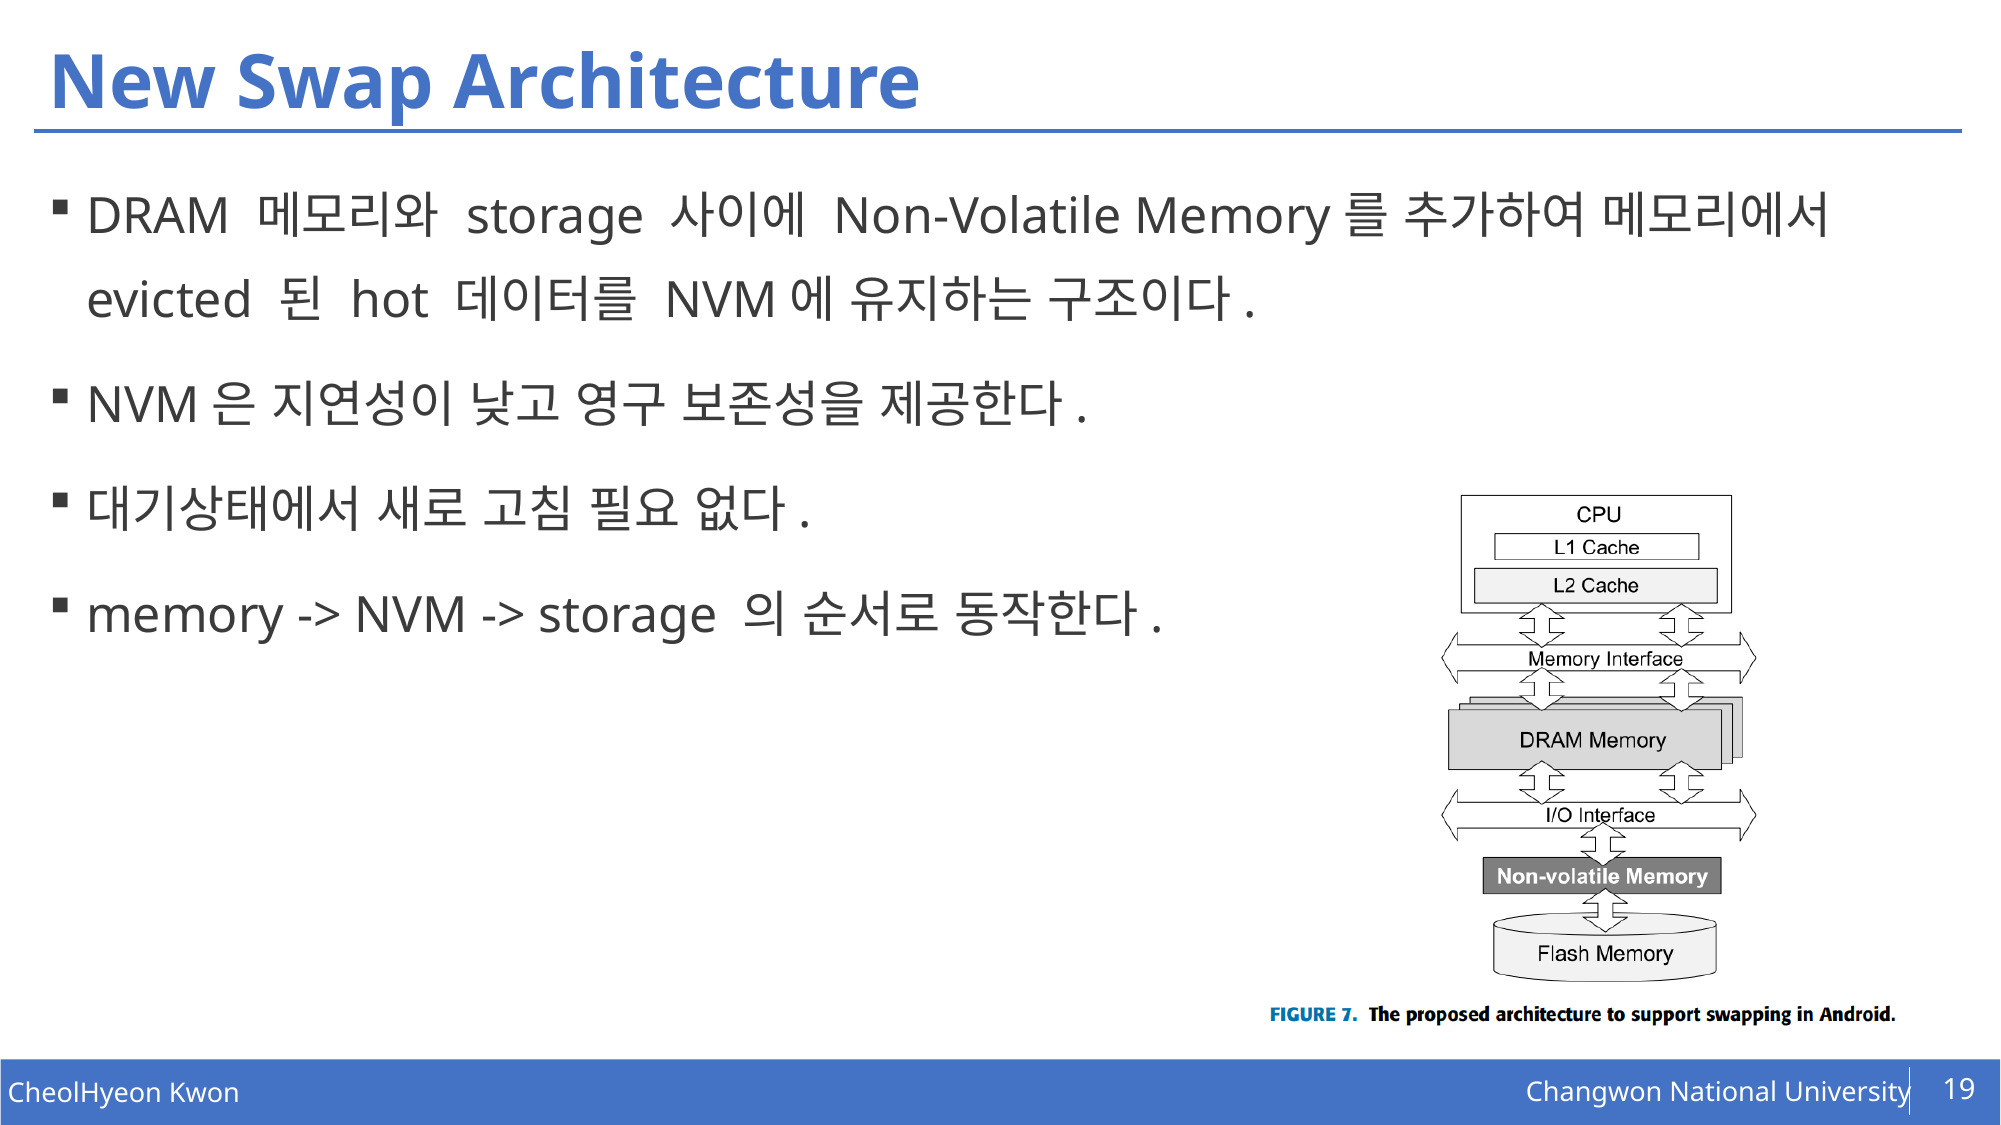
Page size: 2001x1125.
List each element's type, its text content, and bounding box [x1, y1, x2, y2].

picture [1227, 458, 1967, 1029]
list DRAM 메모리와 storage 사이에 Non-Volatile Memory를 추가하여 메모리에서 evicted 된 hot 데이터를 NVM에 유지하는 구조이다. NVM은 지연성이 낮고 영구 보존성을 제공한다. 대기상태에서 새로 고침 필요 없다. memory -> NVM -> storage 의 순서로 동작한다. [33, 152, 1963, 997]
slide_number 19 [1922, 1060, 1996, 1121]
title New Swap Architecture [33, 27, 1963, 143]
